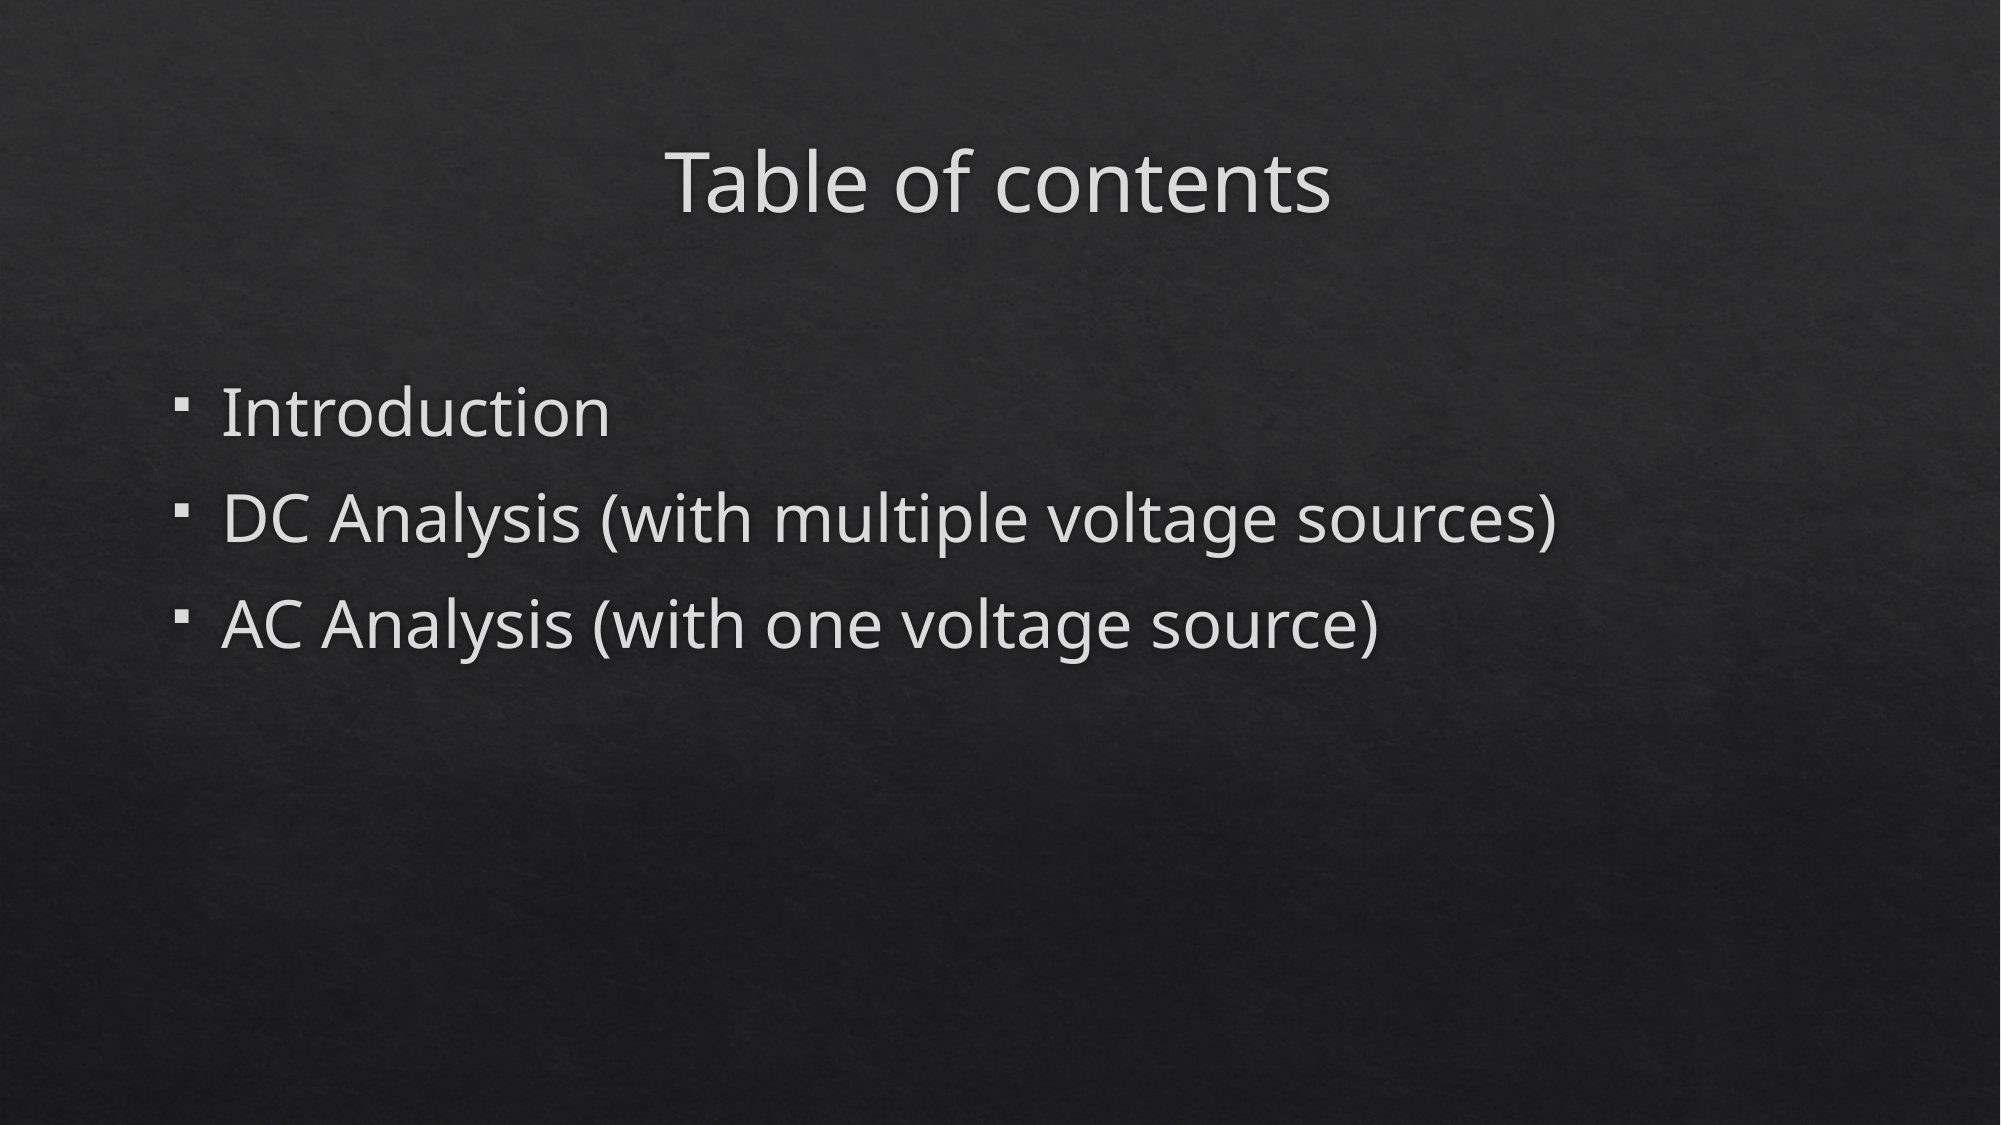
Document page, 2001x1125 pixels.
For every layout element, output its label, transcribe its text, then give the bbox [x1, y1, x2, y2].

title Table of contents [149, 99, 1849, 260]
list Introduction DC Analysis (with multiple voltage sources) AC Analysis (with one voltage source) [149, 362, 1849, 987]
